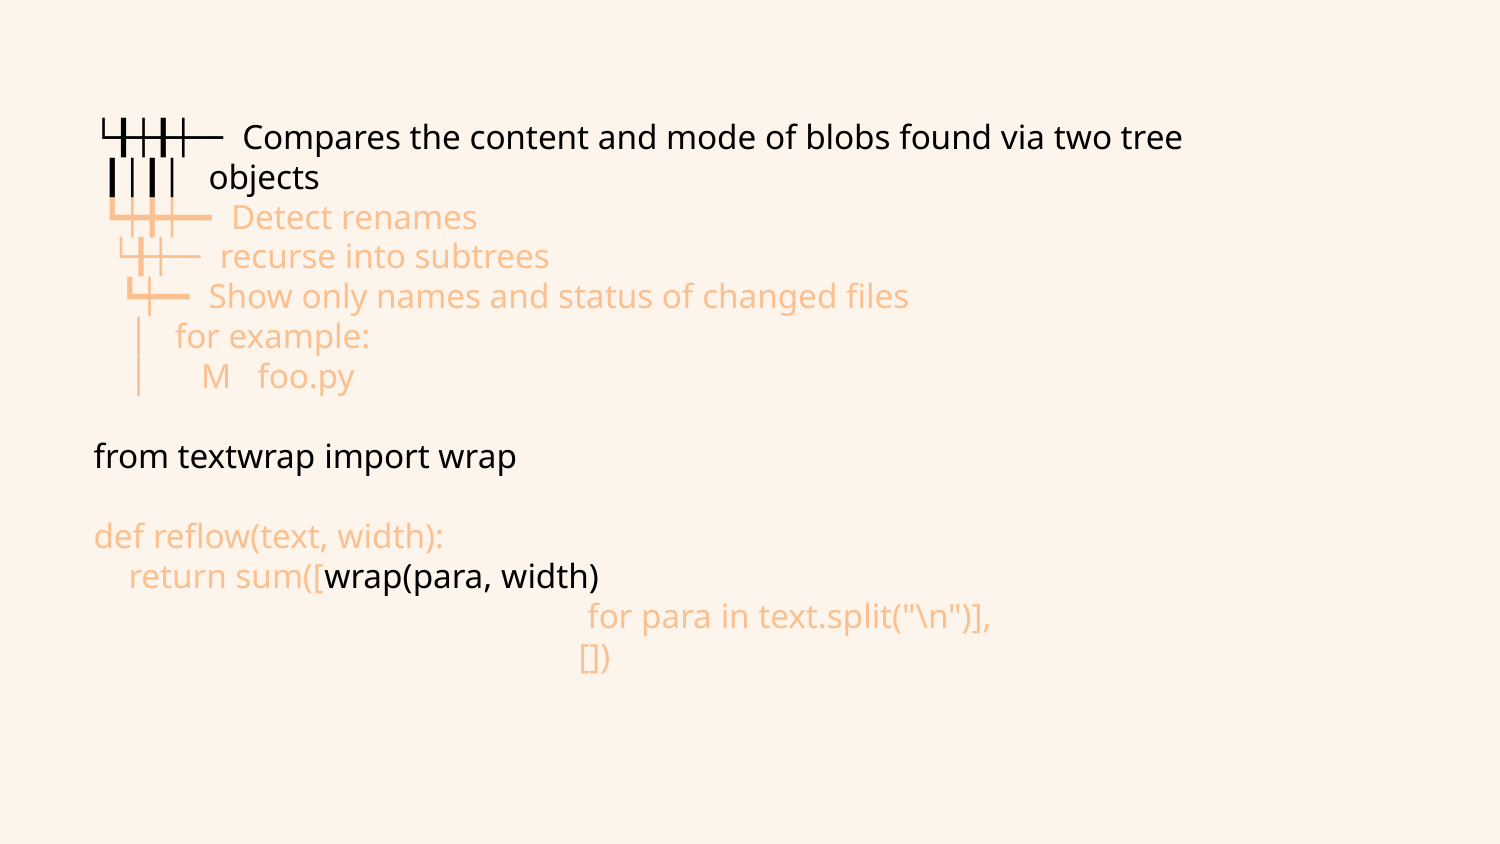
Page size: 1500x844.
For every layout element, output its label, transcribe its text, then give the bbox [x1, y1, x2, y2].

text_box └╂┼╂┼─╴ Compares the content and mode of blobs found via two tree ┃│┃│ objects ┗┿╋┿━╸ Detect renames └╂┼─╴ recurse into subtrees ┗┿━╸ Show only names and status of changed files │ for example: │ M foo.py from textwrap import wrap def reflow(text, width): return sum([wrap(para, width) for para in text.split("\n")], []) [78, 108, 1421, 842]
